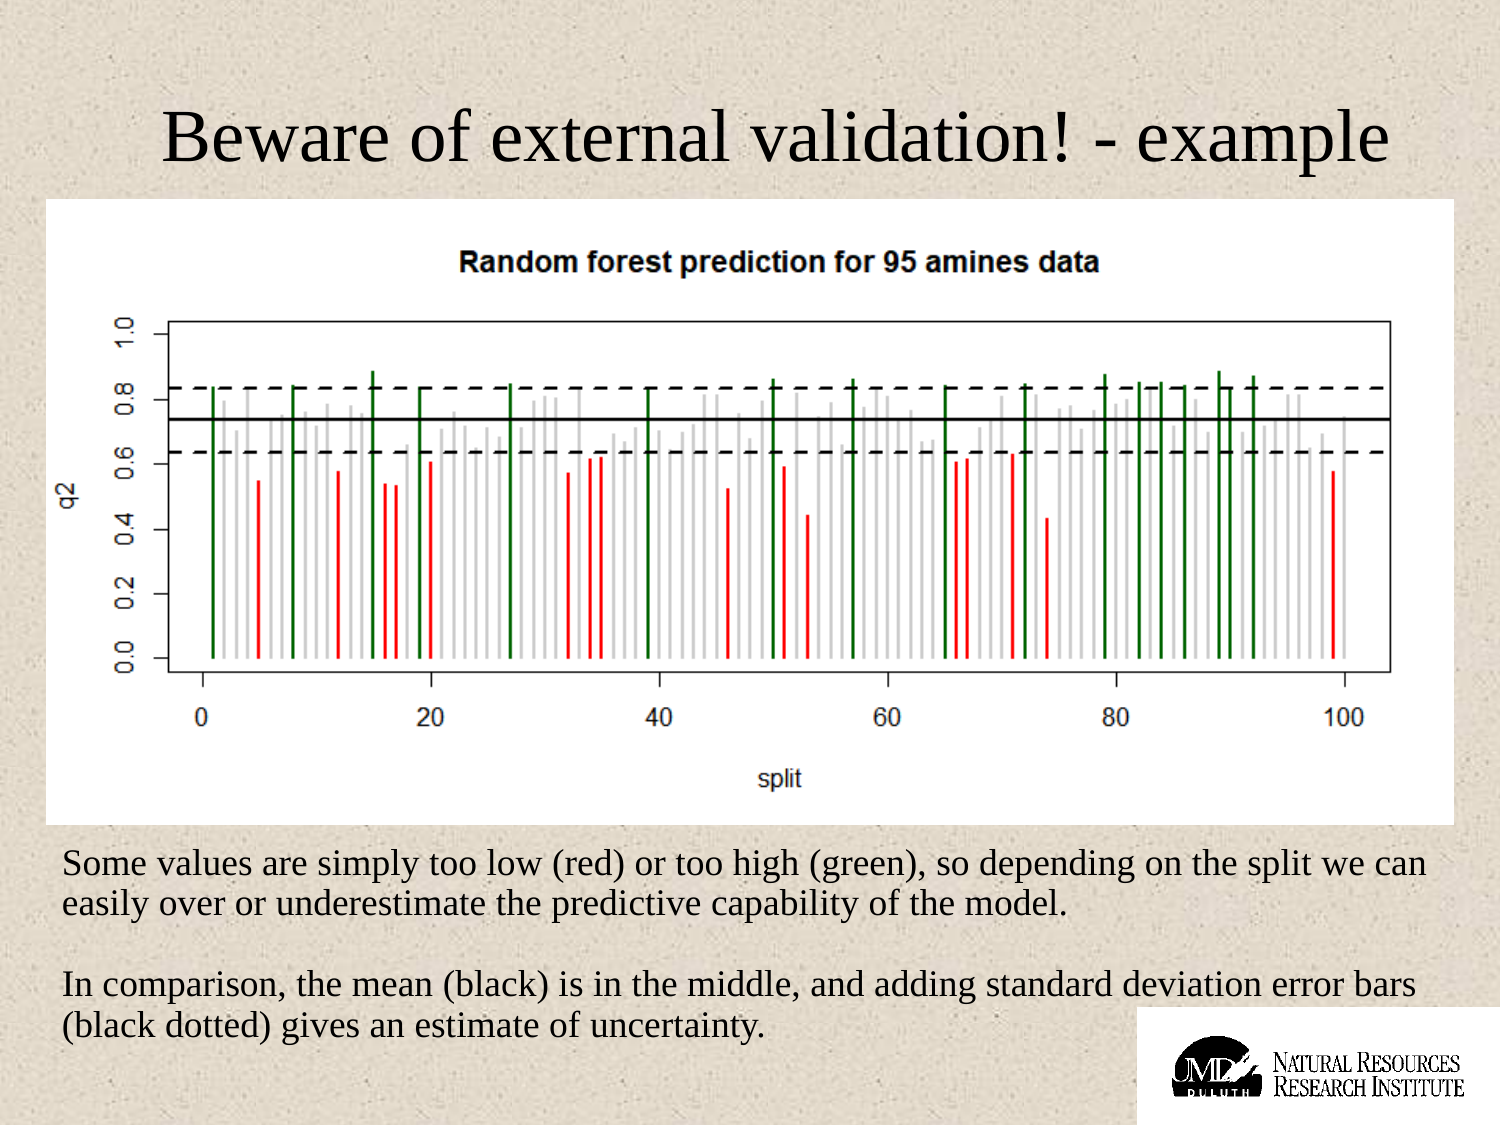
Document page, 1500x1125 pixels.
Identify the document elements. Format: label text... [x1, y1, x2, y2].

picture [0, 0, 1500, 1125]
title Beware of external validation! - example [112, 24, 1441, 198]
text_box Some values are simply too low (red) or too high (green), so depending on the split we can easily over or underestimate the predictive capability of the model. In comparison, the mean (black) is in the middle, and adding standard deviation error bars (black dotted) gives an estimate of uncertainty. [46, 822, 1464, 1066]
